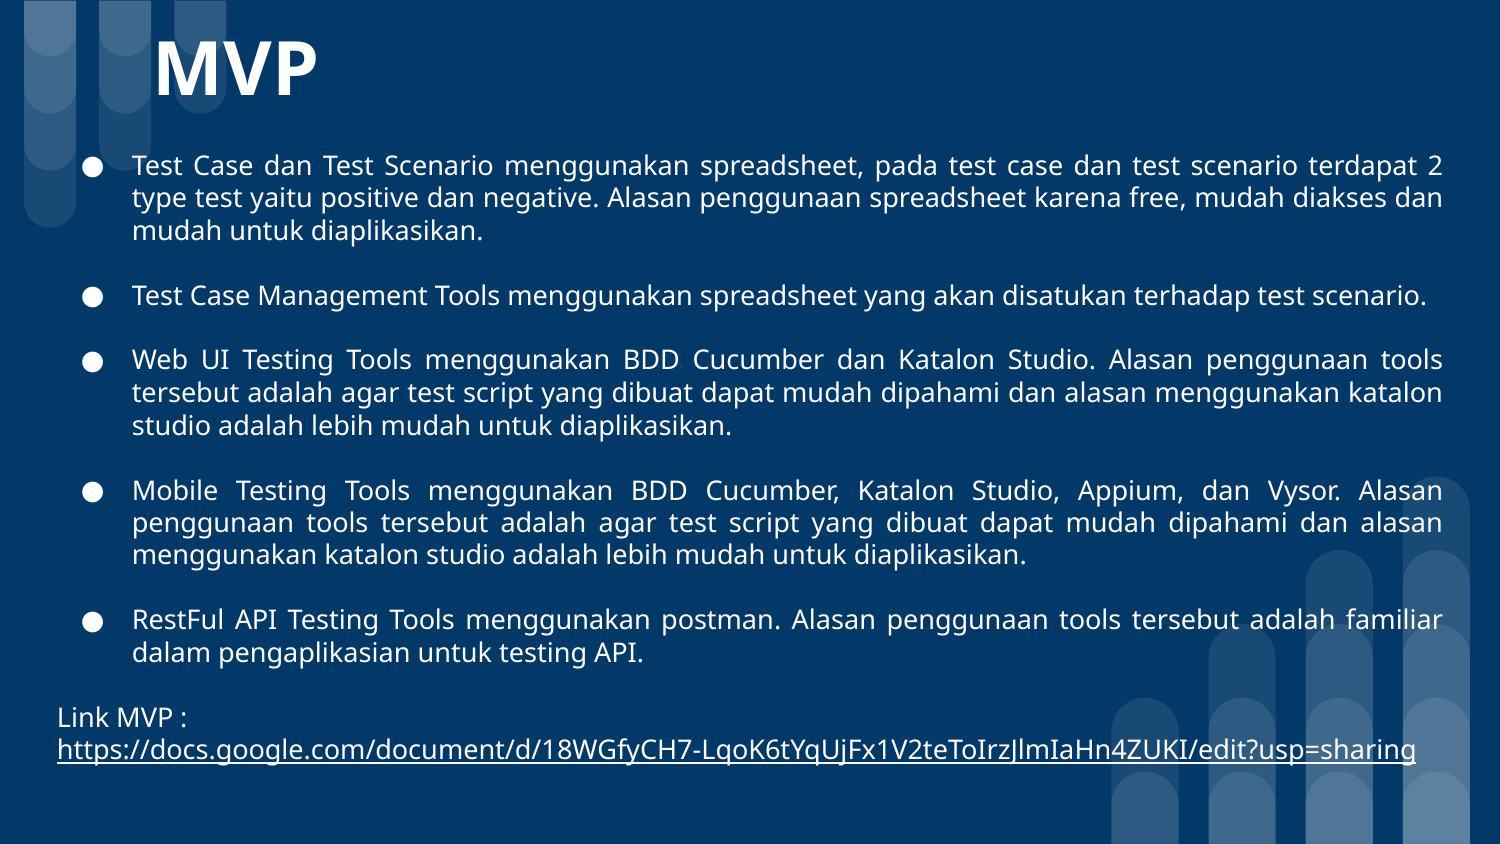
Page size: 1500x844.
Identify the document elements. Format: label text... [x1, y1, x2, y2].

text_box Test Case dan Test Scenario menggunakan spreadsheet, pada test case dan test scenario terdapat 2 type test yaitu positive dan negative. Alasan penggunaan spreadsheet karena free, mudah diakses dan mudah untuk diaplikasikan. Test Case Management Tools menggunakan spreadsheet yang akan disatukan terhadap test scenario. Web UI Testing Tools menggunakan BDD Cucumber dan Katalon Studio. Alasan penggunaan tools tersebut adalah agar test script yang dibuat dapat mudah dipahami dan alasan menggunakan katalon studio adalah lebih mudah untuk diaplikasikan. Mobile Testing Tools menggunakan BDD Cucumber, Katalon Studio, Appium, dan Vysor. Alasan penggunaan tools tersebut adalah agar test script yang dibuat dapat mudah dipahami dan alasan menggunakan katalon studio adalah lebih mudah untuk diaplikasikan. RestFul API Testing Tools menggunakan postman. Alasan penggunaan tools tersebut adalah familiar dalam pengaplikasian untuk testing API. Link MVP : https://docs.google.com/document/d/18WGfyCH7-LqoK6tYqUjFx1V2teToIrzJlmIaHn4ZUKI/edit?usp=sharing [41, 133, 1458, 785]
title MVP [137, 0, 1099, 133]
